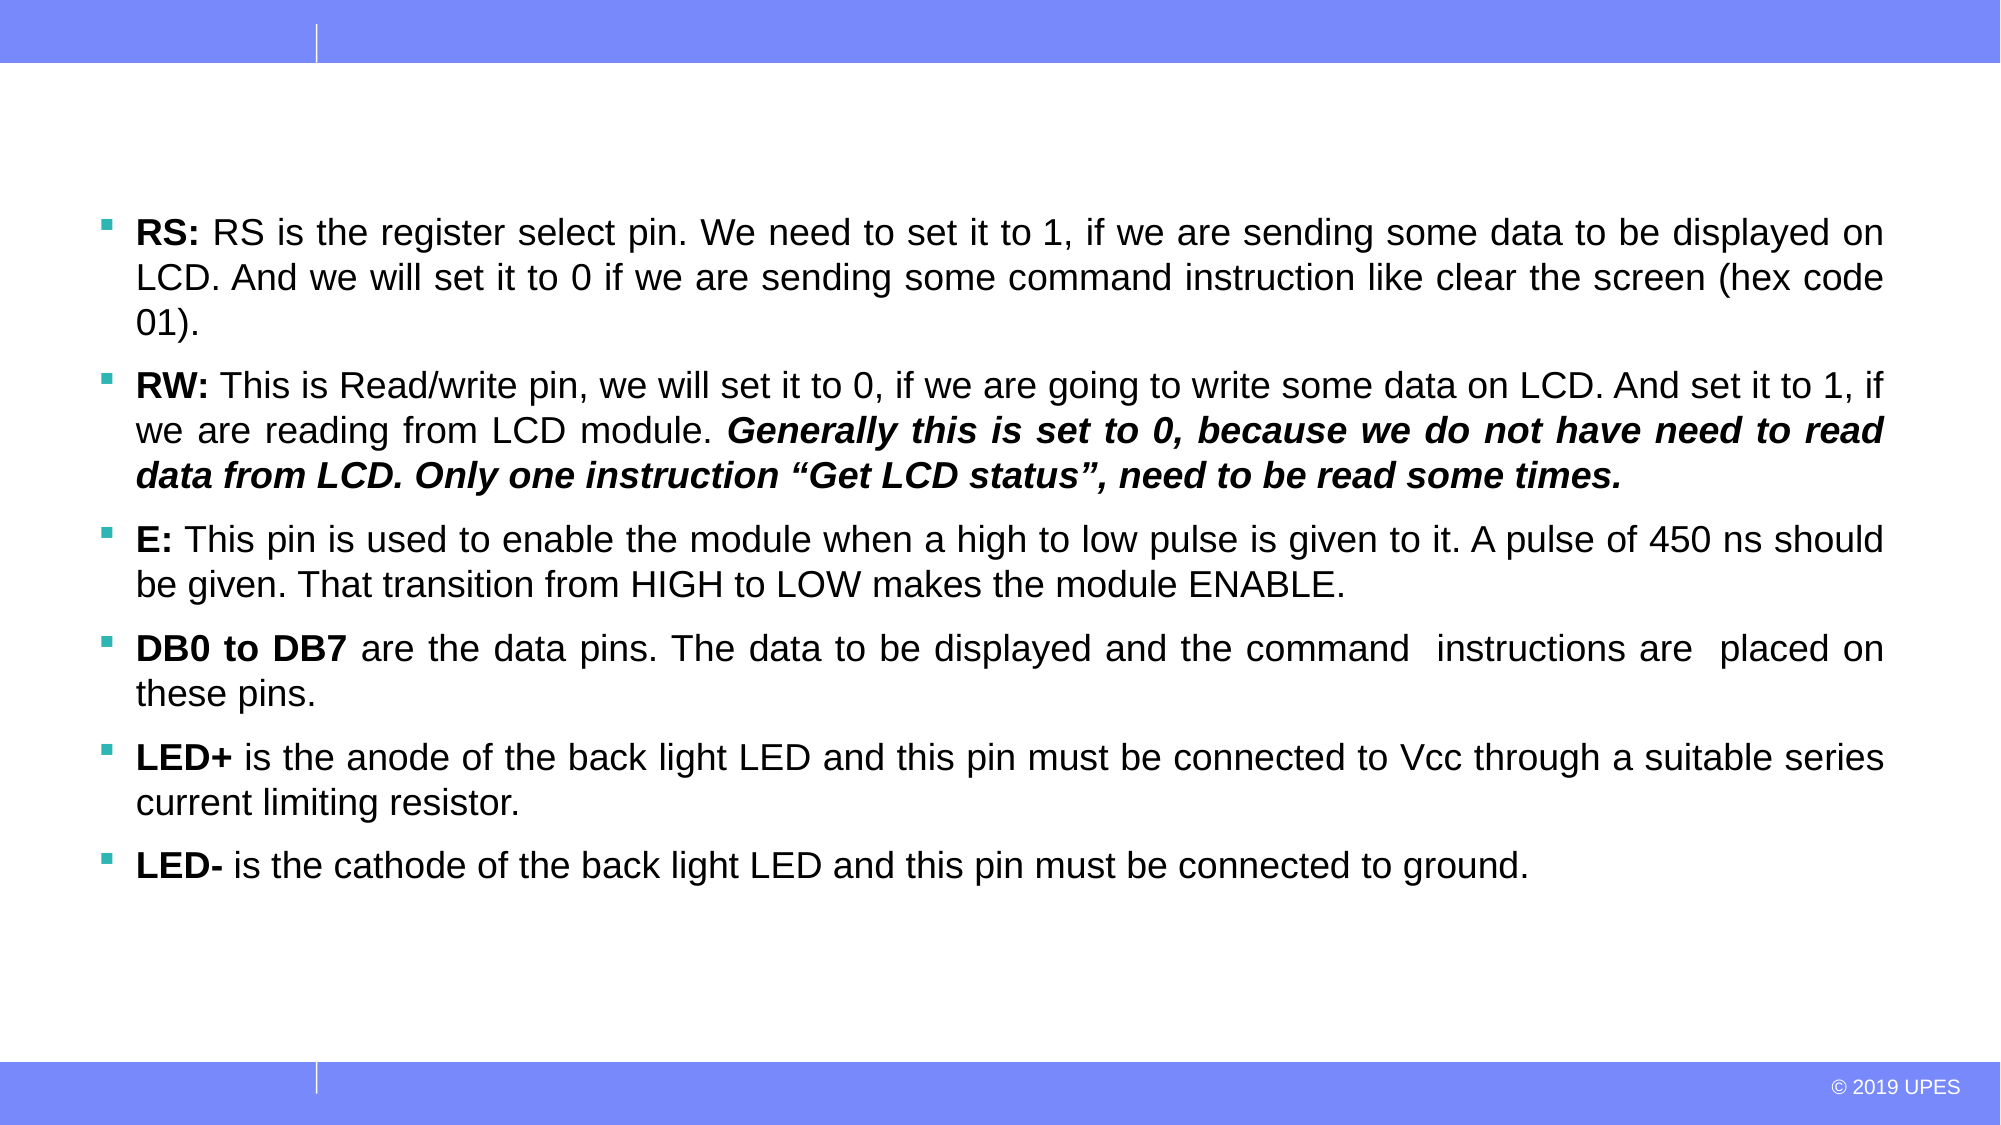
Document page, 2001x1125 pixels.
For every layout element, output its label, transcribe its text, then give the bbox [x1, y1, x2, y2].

list RS: RS is the register select pin. We need to set it to 1, if we are sending some data to be displayed on LCD. And we will set it to 0 if we are sending some command instruction like clear the screen (hex code 01). RW: This is Read/write pin, we will set it to 0, if we are going to write some data on LCD. And set it to 1, if we are reading from LCD module. Generally this is set to 0, because we do not have need to read data from LCD. Only one instruction “Get LCD status”, need to be read some times. E: This pin is used to enable the module when a high to low pulse is given to it. A pulse of 450 ns should be given. That transition from HIGH to LOW makes the module ENABLE. DB0 to DB7 are the data pins. The data to be displayed and the command instructions are placed on these pins. LED+ is the anode of the back light LED and this pin must be connected to Vcc through a suitable series current limiting resistor. LED- is the cathode of the back light LED and this pin must be connected to ground. [83, 199, 1901, 988]
